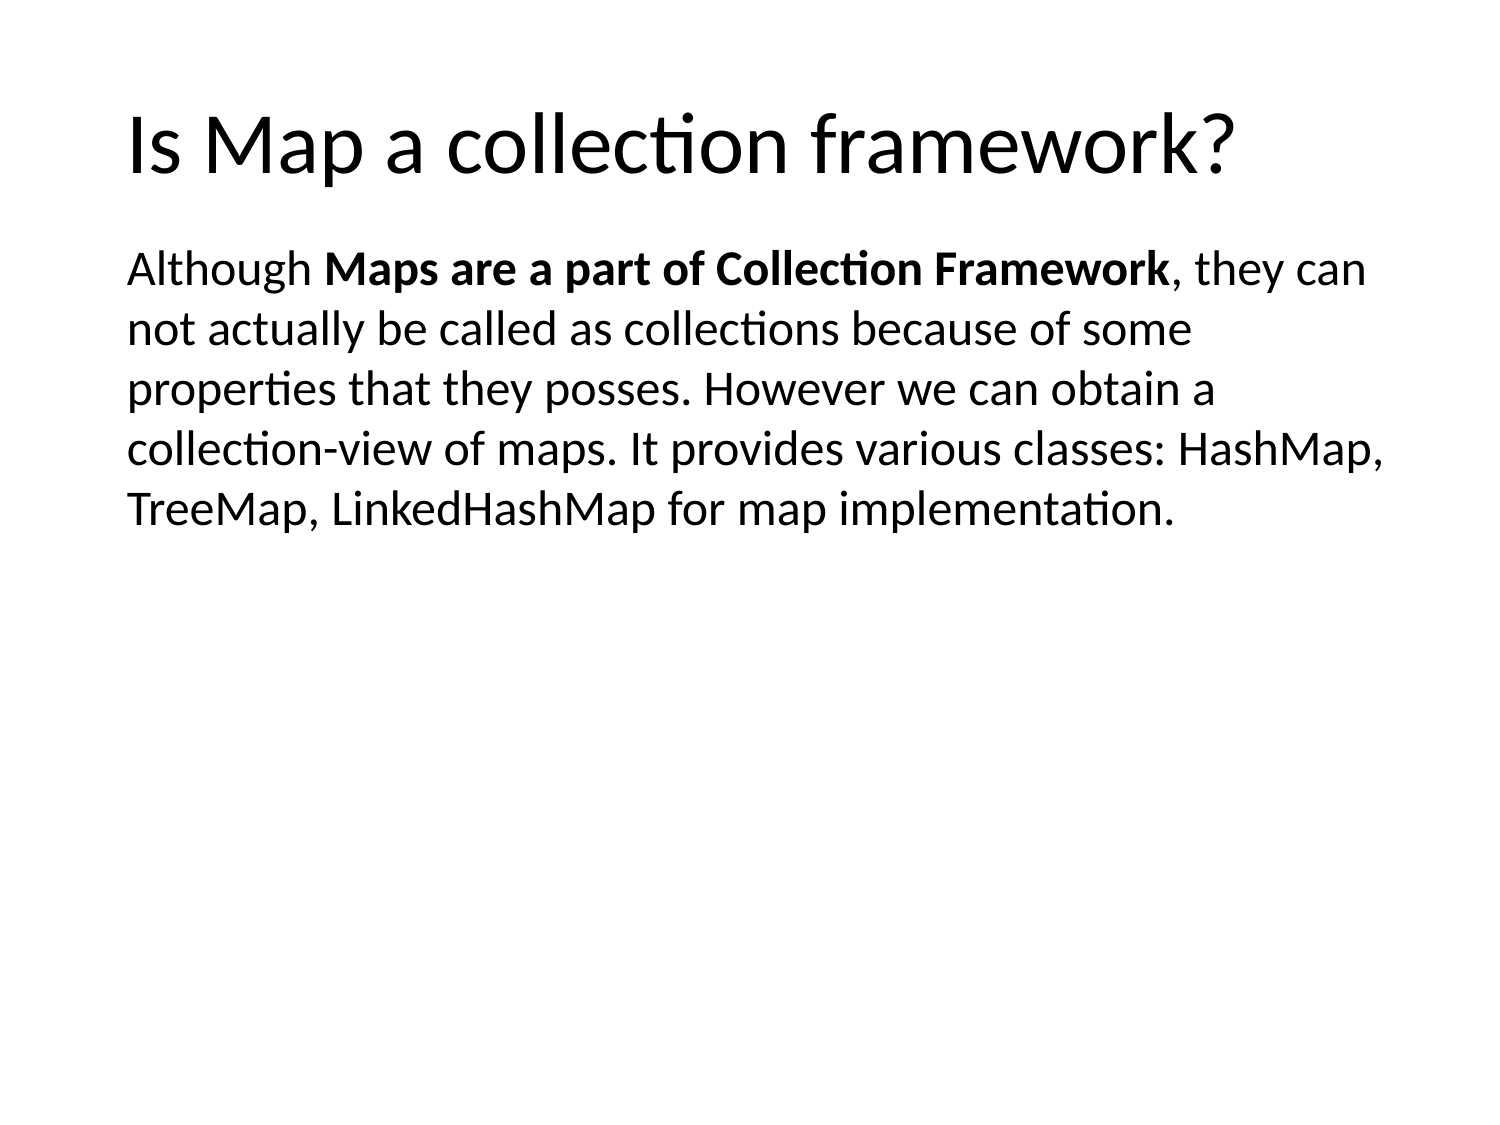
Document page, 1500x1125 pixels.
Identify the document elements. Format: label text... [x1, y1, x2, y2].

text_box Is Map a collection framework? Although Maps are a part of Collection Framework, they can not actually be called as collections because of some properties that they posses. However we can obtain a collection-view of maps. It provides various classes: HashMap, TreeMap, LinkedHashMap for map implementation. [112, 78, 1412, 543]
